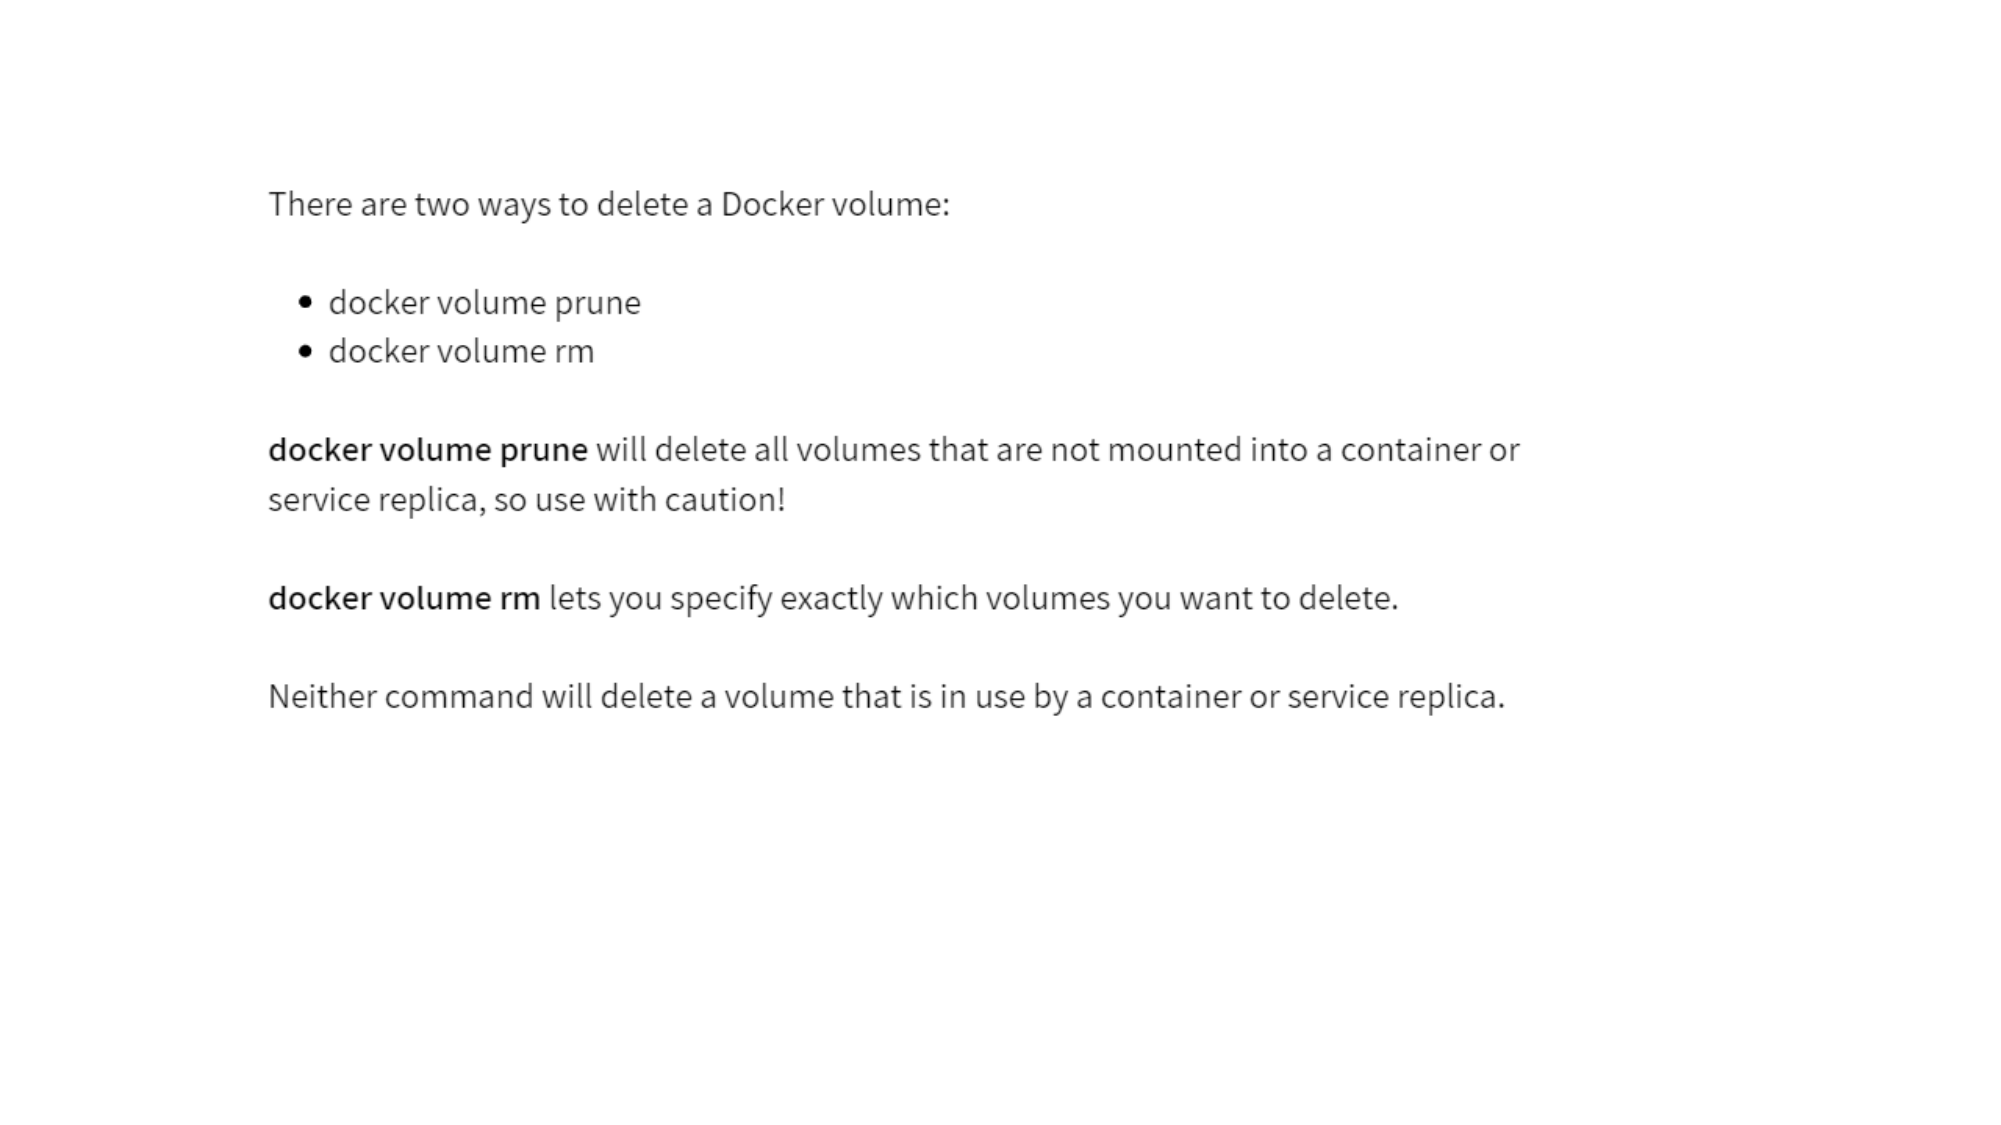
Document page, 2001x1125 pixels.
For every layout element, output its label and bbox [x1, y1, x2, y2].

picture [213, 183, 1639, 830]
